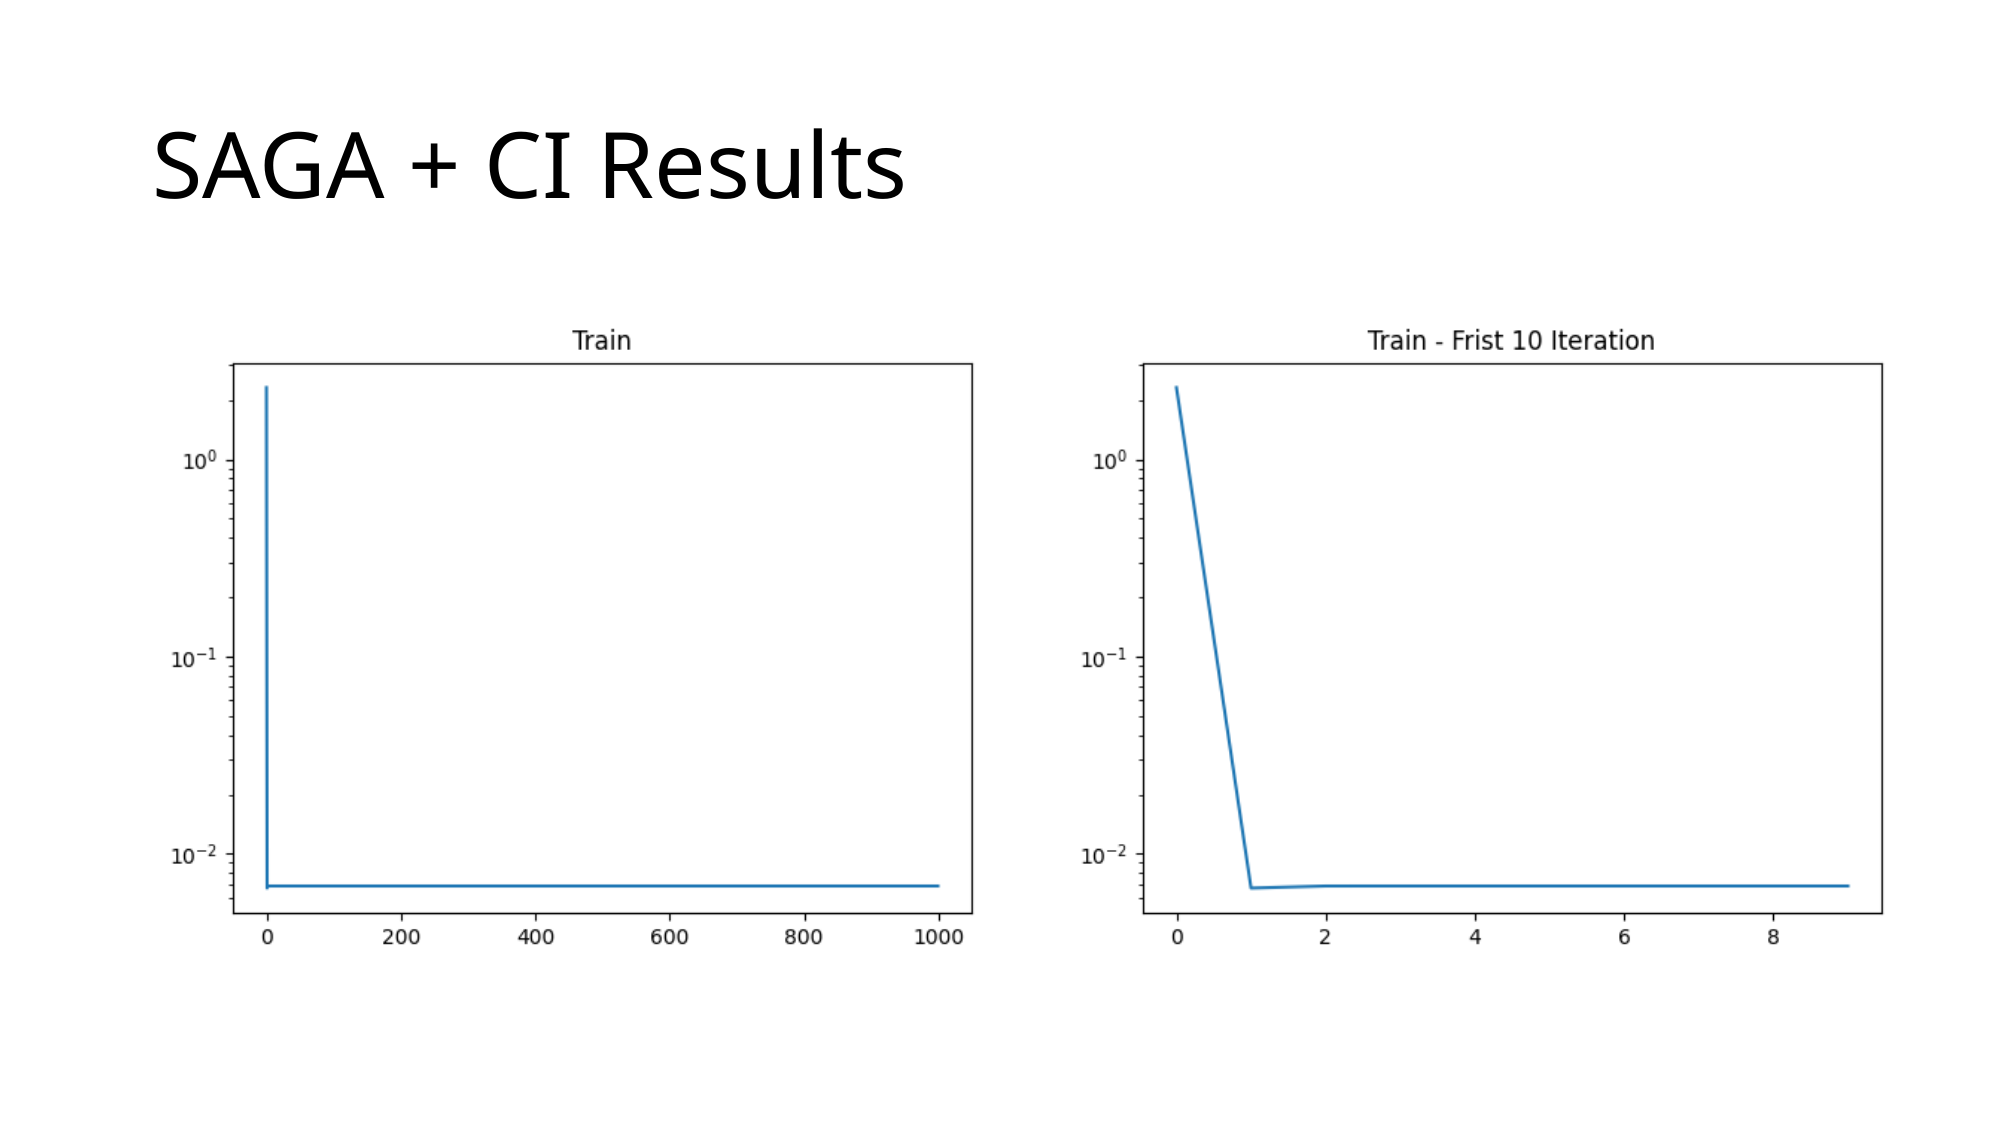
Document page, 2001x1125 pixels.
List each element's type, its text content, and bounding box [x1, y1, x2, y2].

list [114, 277, 1024, 992]
picture [1024, 277, 1977, 992]
title SAGA + CI Results [137, 59, 1863, 277]
